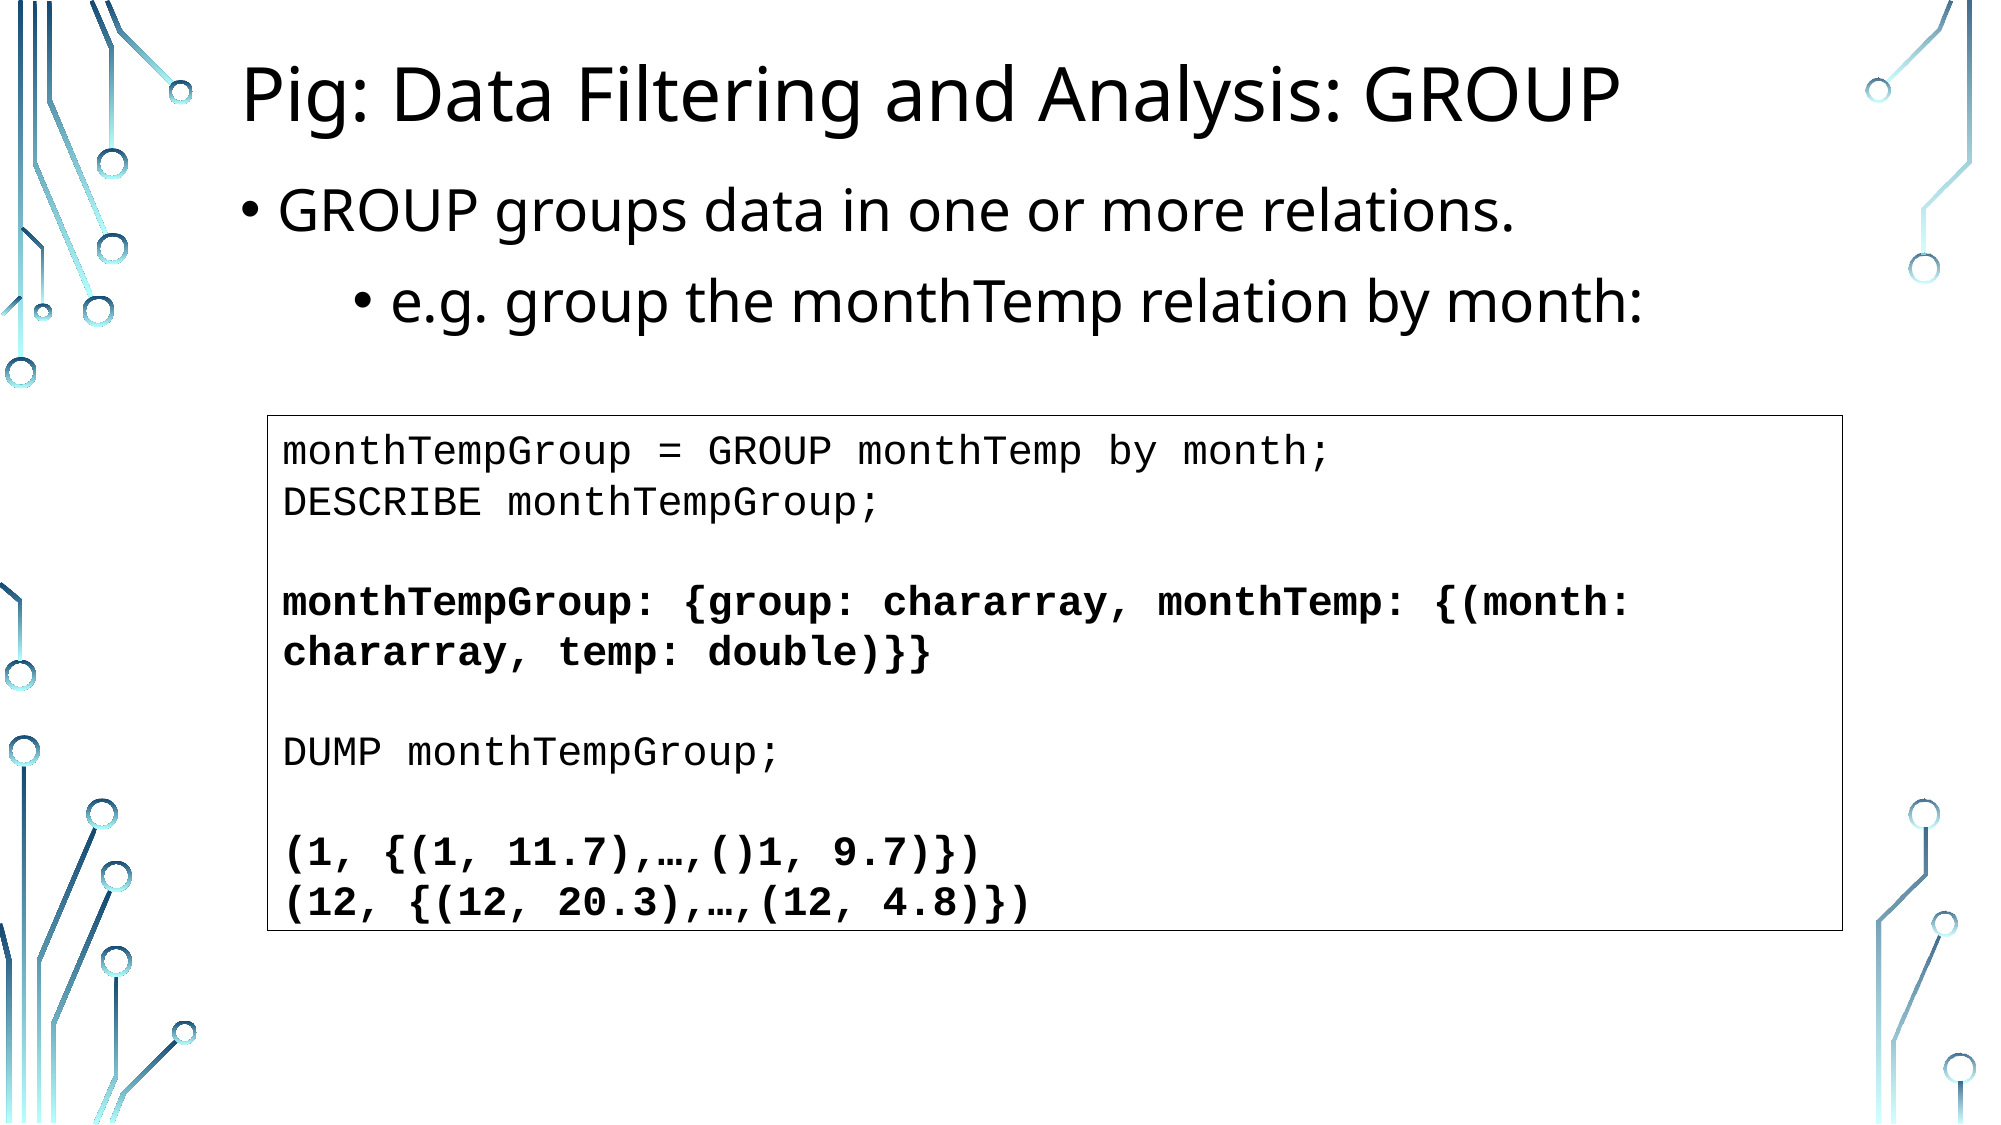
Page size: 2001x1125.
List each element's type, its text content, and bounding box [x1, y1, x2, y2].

title Pig: Data Filtering and Analysis: GROUP [225, 40, 1813, 155]
list GROUP groups data in one or more relations. e.g. group the monthTemp relation by month: [225, 166, 1843, 375]
text_box monthTempGroup = GROUP monthTemp by month; DESCRIBE monthTempGroup; monthTempGroup: {group: chararray, monthTemp: {(month: chararray, temp: double)}} DUMP monthTempGroup; (1, {(1, 11.7),…,()1, 9.7)}) (12, {(12, 20.3),…,(12, 4.8)}) [267, 415, 1843, 931]
